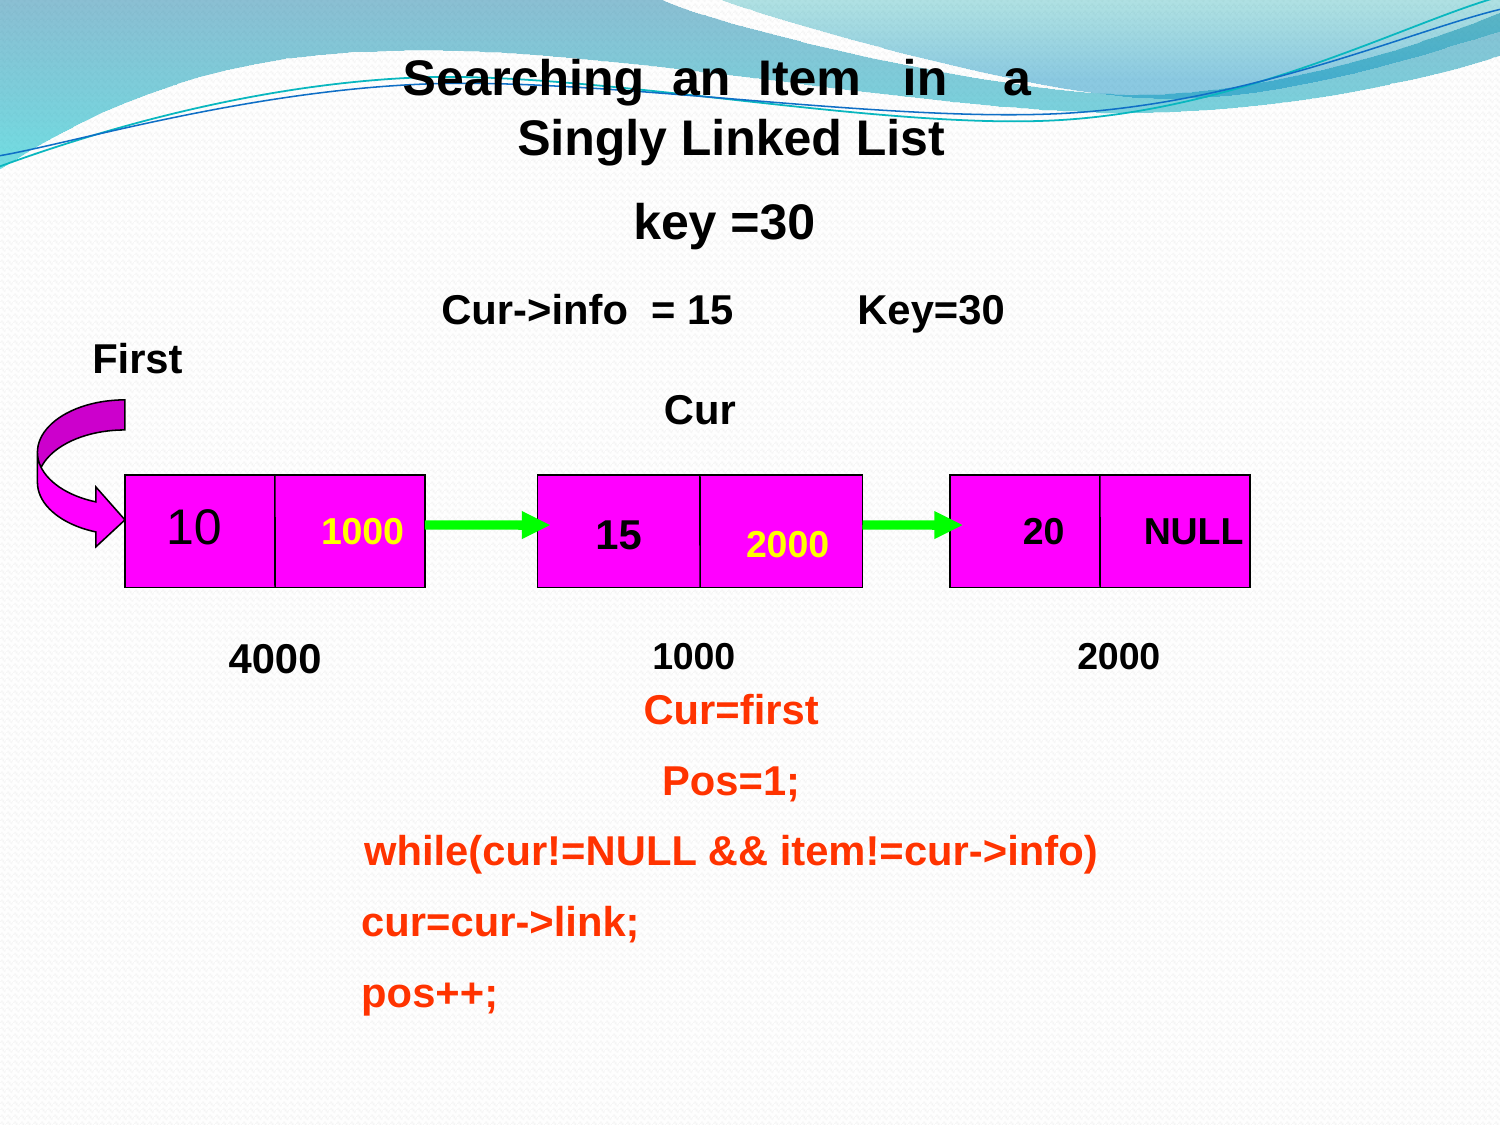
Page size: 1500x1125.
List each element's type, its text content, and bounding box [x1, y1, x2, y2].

text_box [87, 37, 1450, 657]
text_box [1100, 474, 1250, 588]
text_box Cur->info = 15 [387, 275, 788, 340]
text_box [949, 474, 1100, 588]
text_box 4000 [174, 624, 375, 675]
text_box 1000 [562, 624, 825, 675]
text_box 2000 [725, 512, 850, 573]
text_box 20 [987, 499, 1100, 560]
text_box NULL [1124, 499, 1263, 560]
text_box 1000 [300, 499, 425, 624]
text_box [537, 474, 863, 588]
text_box [37, 399, 125, 547]
text_box First [50, 324, 225, 390]
text_box Searching an Item in a Singly Linked List key =30 [337, 37, 1125, 258]
text_box [425, 518, 550, 532]
text_box 15 [562, 500, 675, 565]
text_box [862, 518, 963, 532]
text_box Key=30 [824, 275, 1038, 340]
text_box 10 [149, 487, 238, 563]
text_box Cur=first Pos=1; while(cur!=NULL && item!=cur->info) cur=cur->link; pos++; [162, 675, 1300, 1125]
text_box Cur [637, 375, 763, 440]
text_box [124, 474, 425, 588]
text_box 2000 [987, 624, 1250, 675]
